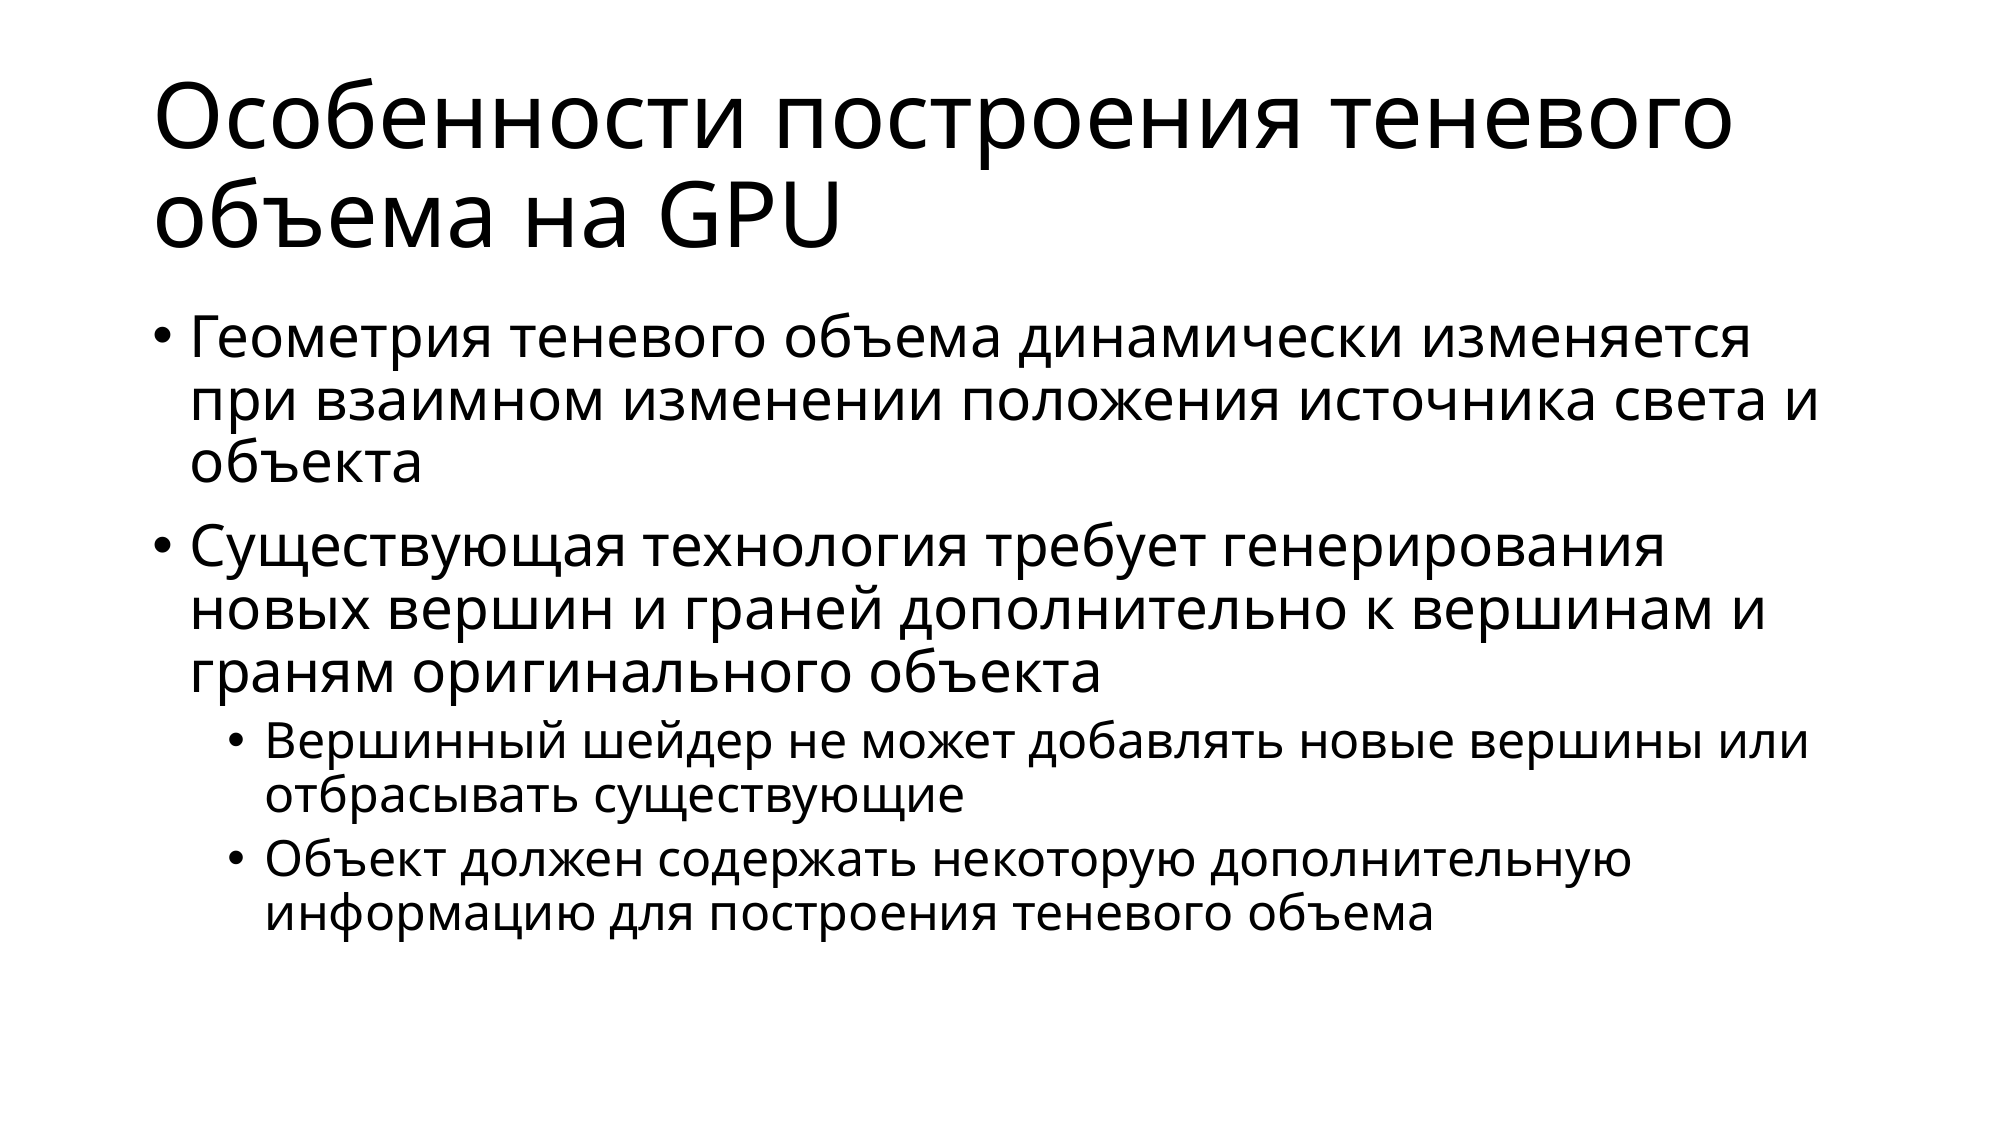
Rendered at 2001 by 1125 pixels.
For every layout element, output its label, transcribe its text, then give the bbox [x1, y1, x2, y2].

title Особенности построения теневого объема на GPU [137, 59, 1863, 278]
list Геометрия теневого объема динамически изменяется при взаимном изменении положения источника света и объекта Существующая технология требует генерирования новых вершин и граней дополнительно к вершинам и граням оригинального объекта Вершинный шейдер не может добавлять новые вершины или отбрасывать существующие Объект должен содержать некоторую дополнительную информацию для построения теневого объема [137, 299, 1863, 1014]
